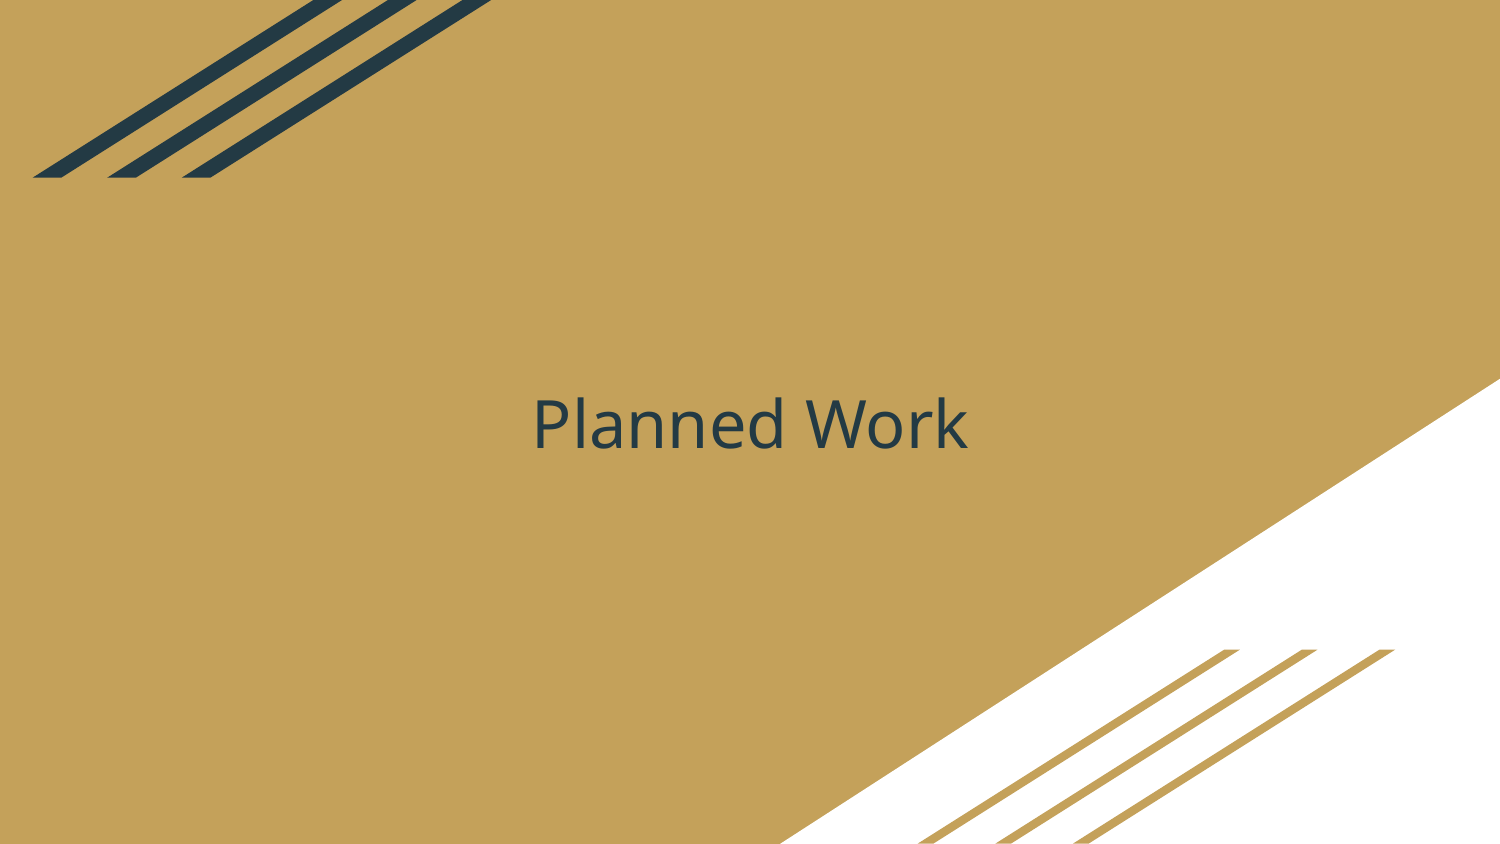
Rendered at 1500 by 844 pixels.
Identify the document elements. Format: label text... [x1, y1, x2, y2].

title Planned Work [309, 286, 1192, 557]
